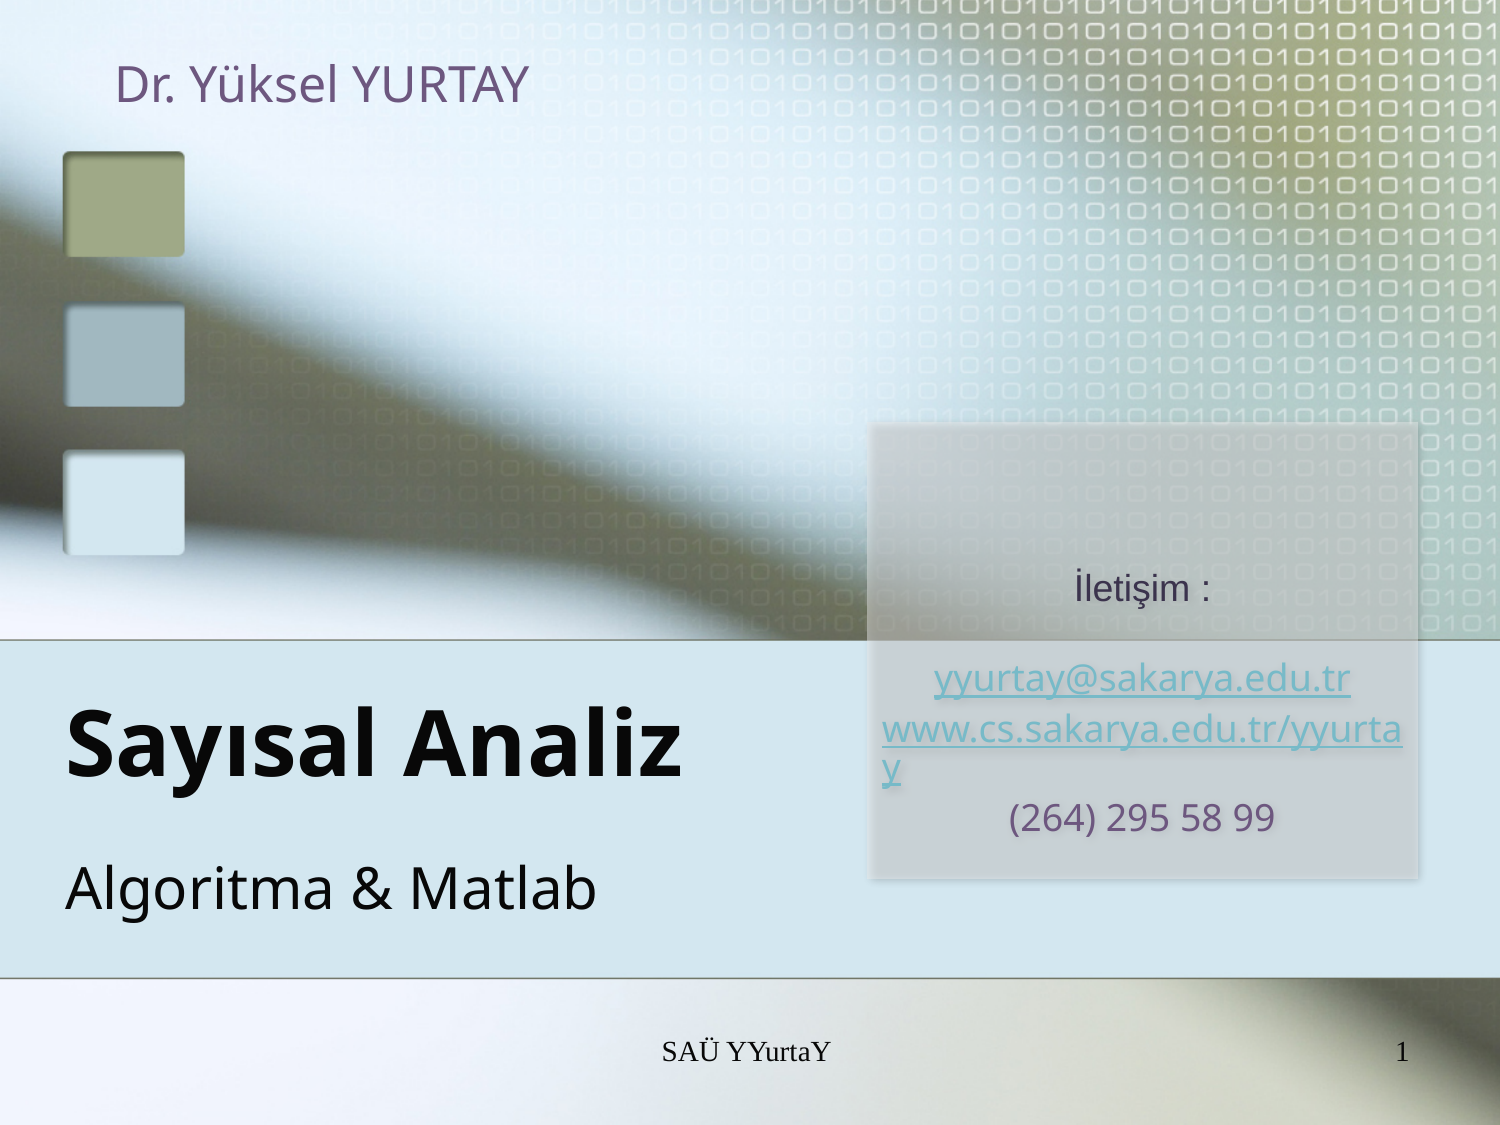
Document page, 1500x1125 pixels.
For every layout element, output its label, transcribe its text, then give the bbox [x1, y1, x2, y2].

title Sayısal Analiz [49, 662, 865, 819]
subtitle Algoritma & Matlab [49, 843, 1351, 963]
slide_number 1 [1074, 1024, 1426, 1103]
text_box Dr. Yüksel YURTAY [0, 0, 645, 120]
text_box İletişim : yyurtay@sakarya.edu.tr www.cs.sakarya.edu.tr/yyurtay (264) 295 58 99 [867, 421, 1418, 879]
picture [0, 0, 1500, 1125]
footer SAÜ YYurtaY [512, 1024, 988, 1103]
